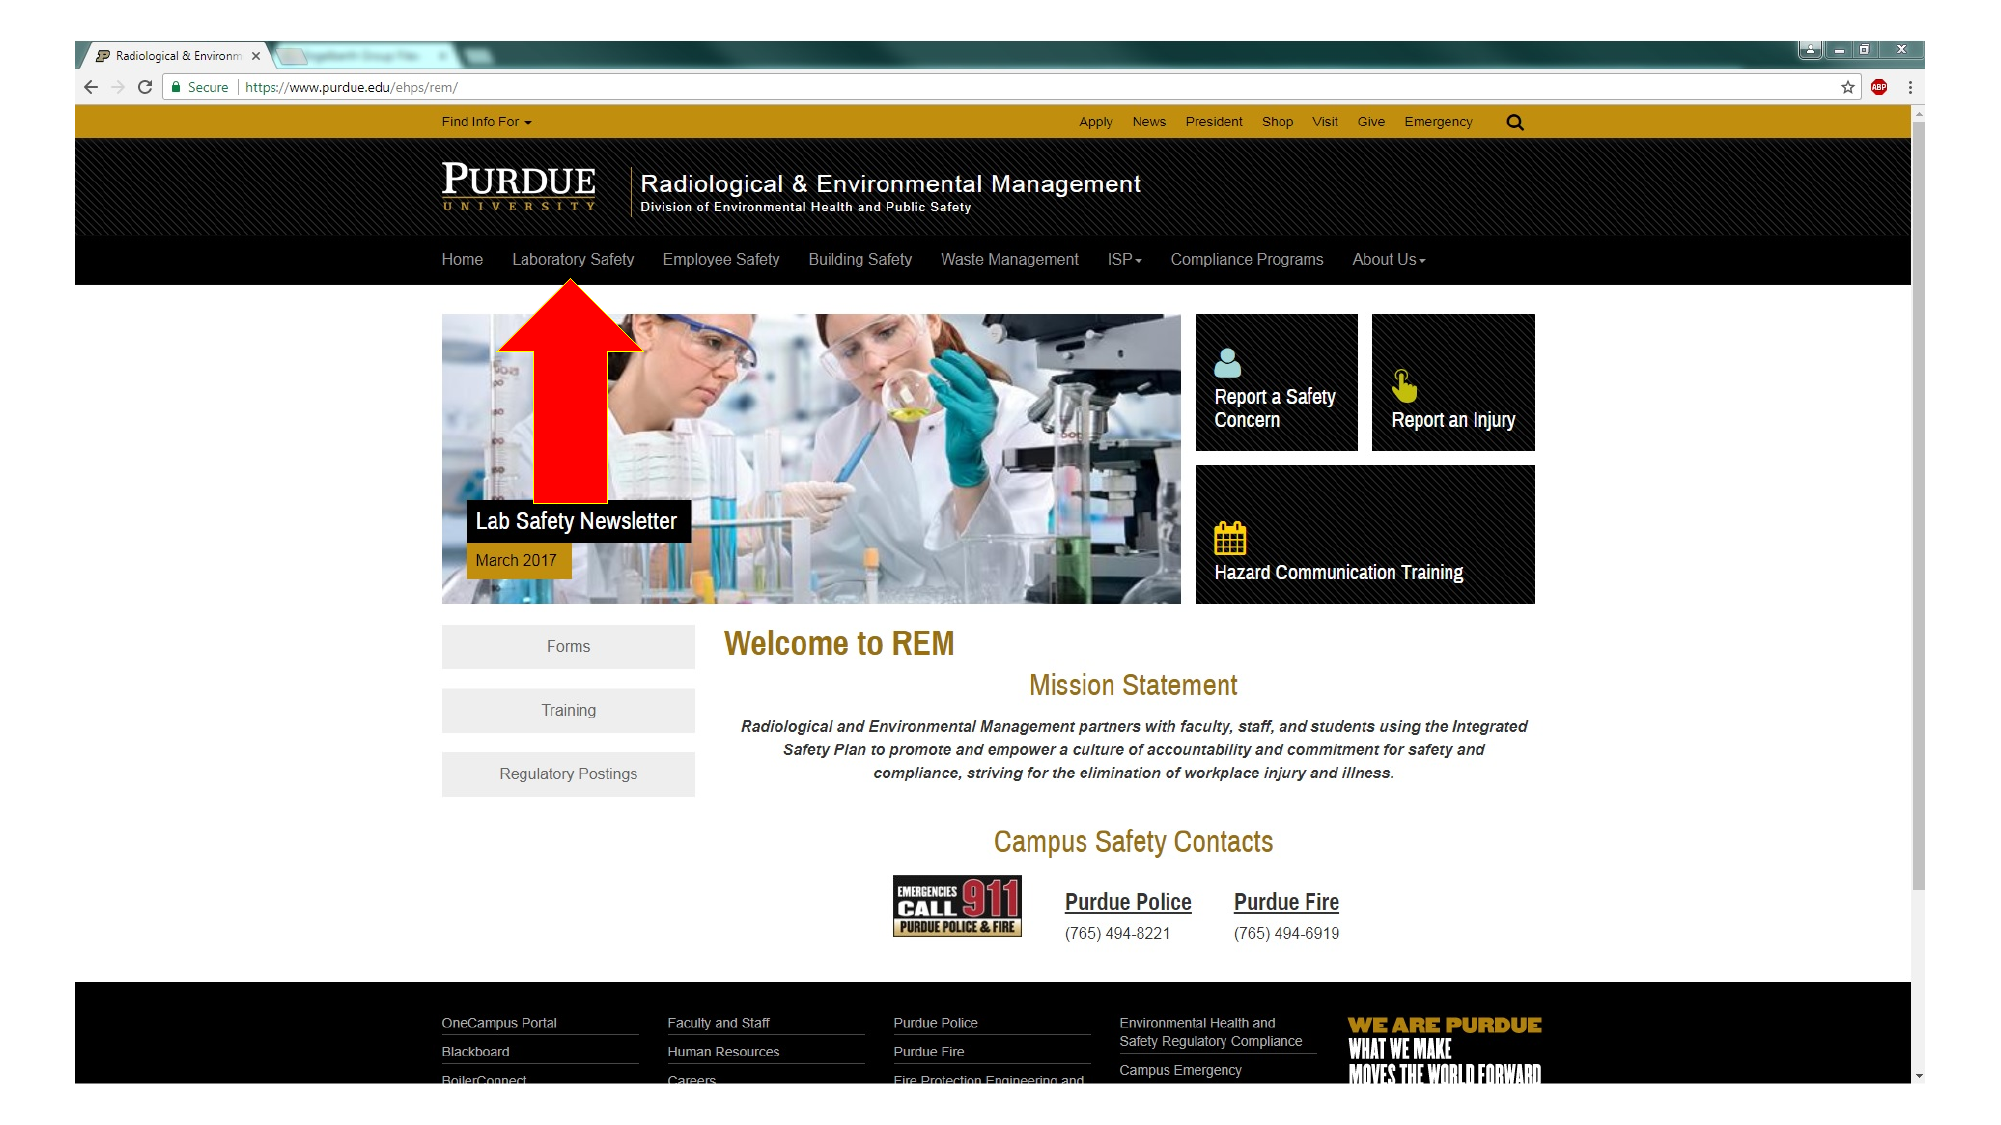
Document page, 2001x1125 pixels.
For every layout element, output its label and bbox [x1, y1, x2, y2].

picture [75, 40, 1925, 1084]
